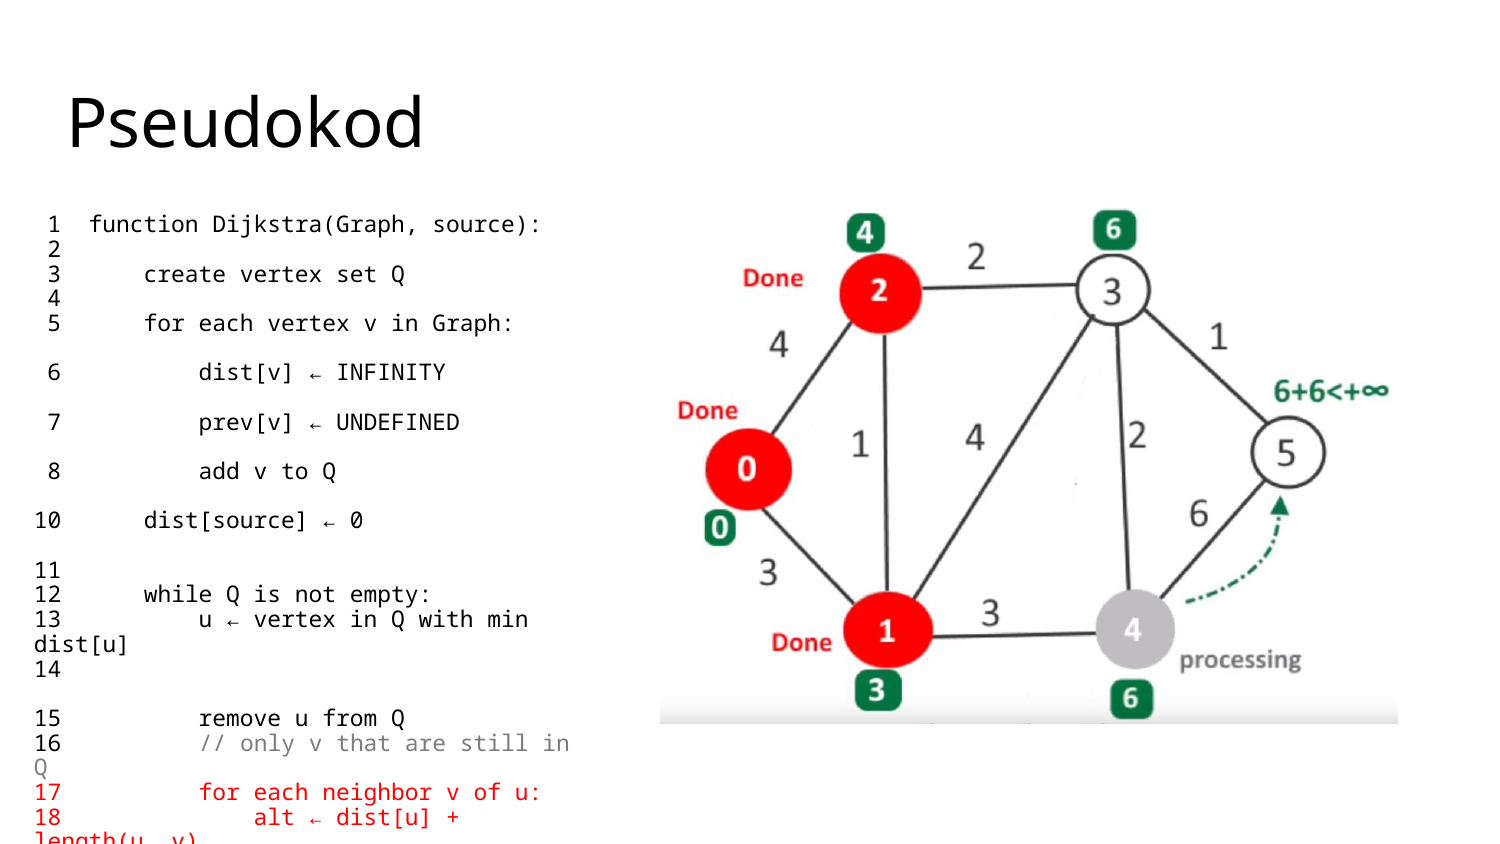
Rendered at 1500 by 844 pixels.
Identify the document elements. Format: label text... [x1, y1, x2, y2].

title Pseudokod [51, 72, 1449, 167]
picture [660, 197, 1398, 724]
list 1 function Dijkstra(Graph, source): 2 3 create vertex set Q 4 5 for each vertex v in Graph: 6 dist[v] ← INFINITY 7 prev[v] ← UNDEFINED 8 add v to Q 10 dist[source] ← 0 11 12 while Q is not empty: 13 u ← vertex in Q with min dist[u] 14 15 remove u from Q 16 // only v that are still in Q 17 for each neighbor v of u: 18 alt ← dist[u] + length(u, v) 19 if alt < dist[v]: 20 dist[v] ← alt 21 prev[v] ← u 22 23 return dist[], prev[] [0, 198, 609, 759]
